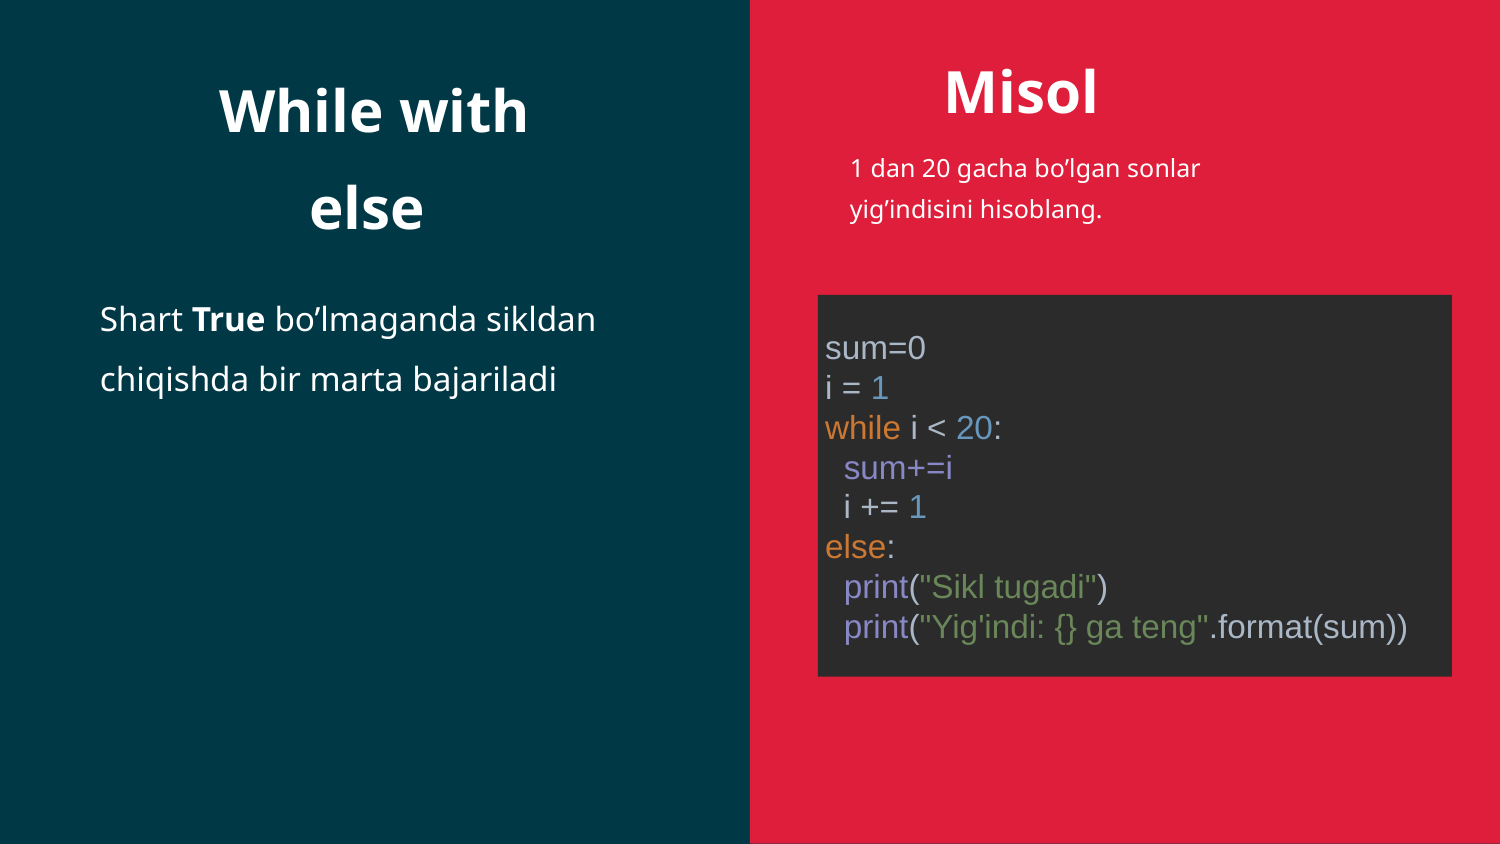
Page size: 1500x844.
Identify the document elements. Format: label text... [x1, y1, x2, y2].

picture [364, 205, 387, 229]
picture [348, 205, 356, 228]
picture [393, 205, 421, 229]
text_box Shart True bo’lmaganda sikldan chiqishda bir marta bajariladi [99, 278, 694, 393]
picture [312, 205, 340, 229]
text_box 1 dan 20 gacha bo’lgan sonlar yig’indisini hisoblang. [849, 140, 1316, 210]
text_box While with else [165, 46, 585, 205]
text_box sum=0 i = 1 while i < 20: sum+=i i += 1 else: print("Sikl tugadi") print("Yig'indi: {} ga teng".format(sum)) [817, 294, 1452, 677]
text_box [749, 0, 1500, 844]
text_box Misol [818, 28, 1239, 104]
